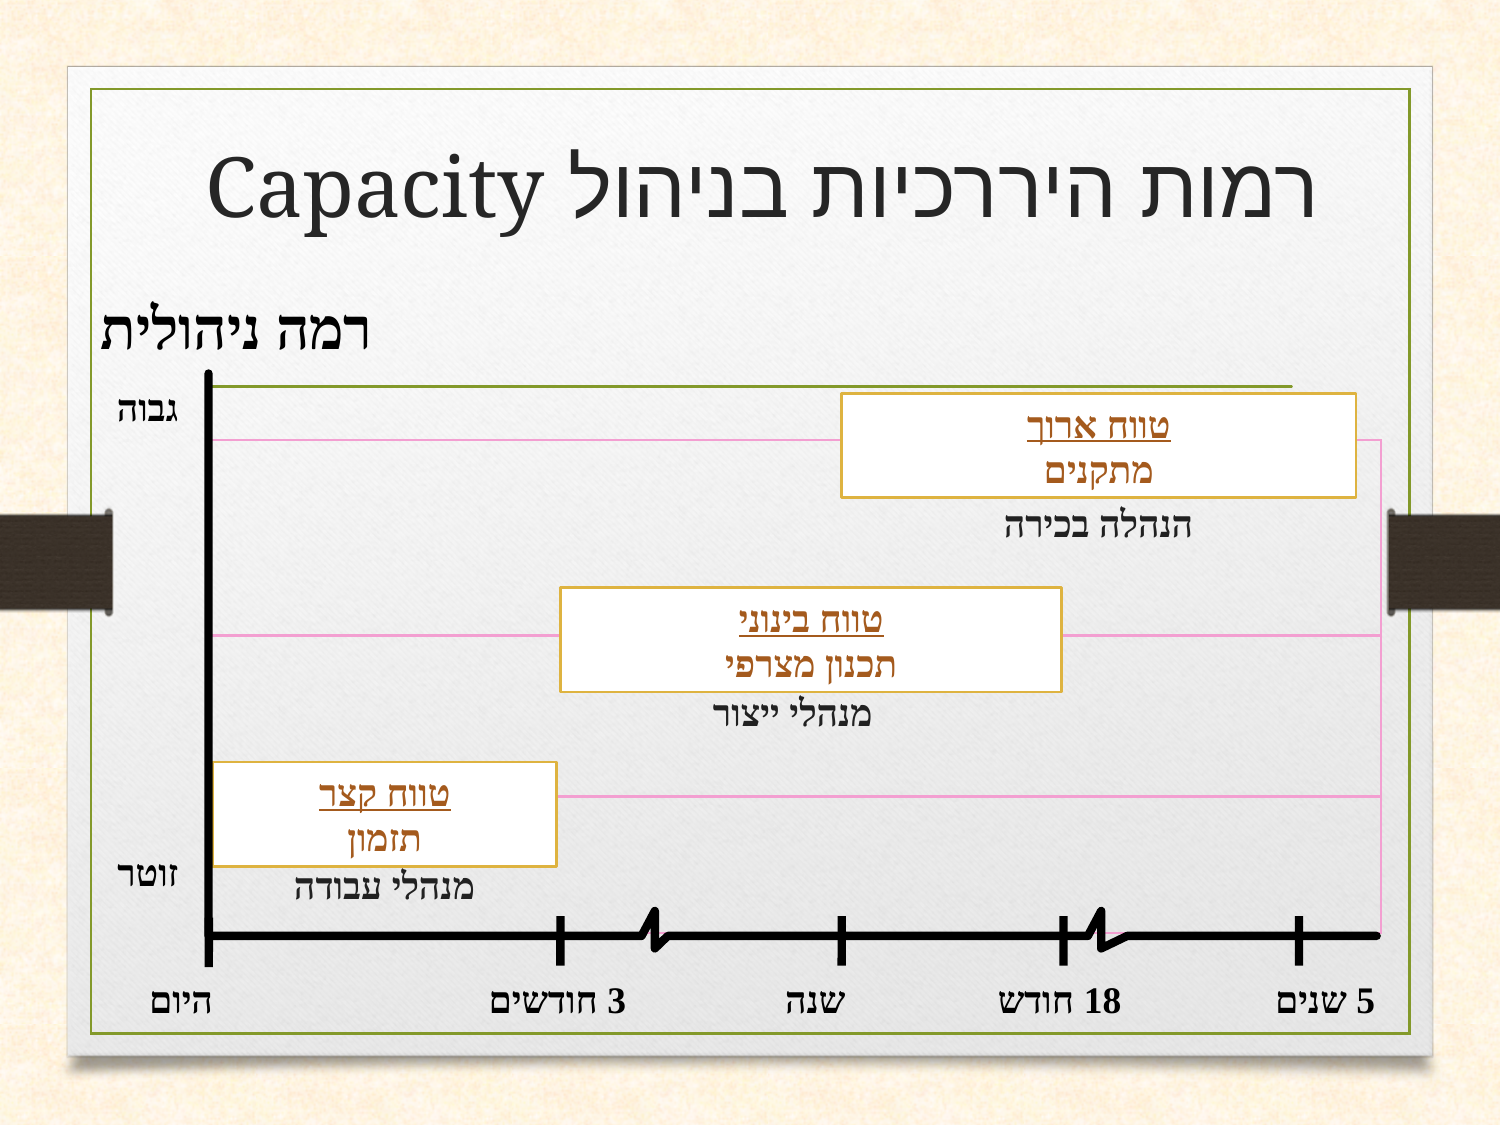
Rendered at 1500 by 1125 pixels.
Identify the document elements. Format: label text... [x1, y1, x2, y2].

text_box שנה [770, 968, 861, 1028]
text_box היום [134, 968, 229, 1028]
text_box מנהלי ייצור [696, 681, 890, 742]
text_box [890, 636, 1382, 796]
text_box [644, 915, 654, 934]
text_box 18 חודש [982, 968, 1137, 1028]
text_box רמה ניהולית [62, 283, 411, 368]
text_box גבוה [22, 376, 194, 437]
text_box [208, 373, 1377, 949]
text_box 5 שנים [1259, 968, 1390, 1028]
text_box טווח ארוך מתקנים [840, 392, 1357, 499]
text_box מנהלי עבודה [258, 854, 511, 914]
title רמות היררכיות בניהול Capacity [99, 97, 1425, 273]
picture [0, 0, 1500, 1125]
text_box 3 חודשים [473, 968, 641, 1028]
text_box [347, 439, 1382, 636]
text_box טווח בינוני תכנון מצרפי [653, 586, 1063, 693]
text_box [1089, 796, 1382, 934]
text_box זוטר [22, 841, 194, 901]
text_box הנהלה בכירה [978, 492, 1219, 552]
